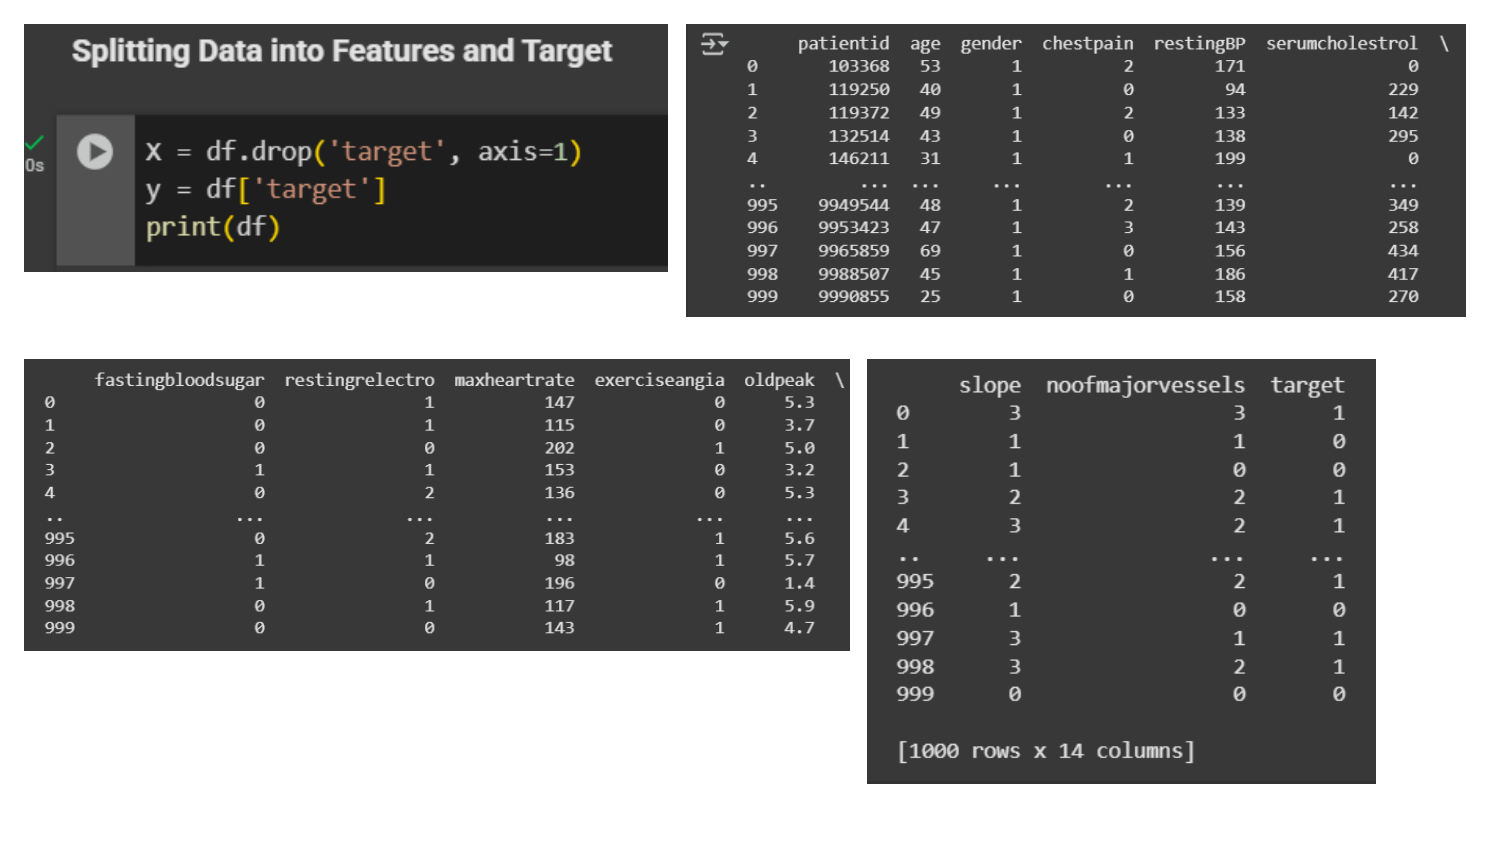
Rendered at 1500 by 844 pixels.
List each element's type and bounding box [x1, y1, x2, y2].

picture [24, 24, 668, 272]
picture [866, 359, 1376, 785]
picture [686, 24, 1466, 317]
picture [24, 359, 850, 652]
